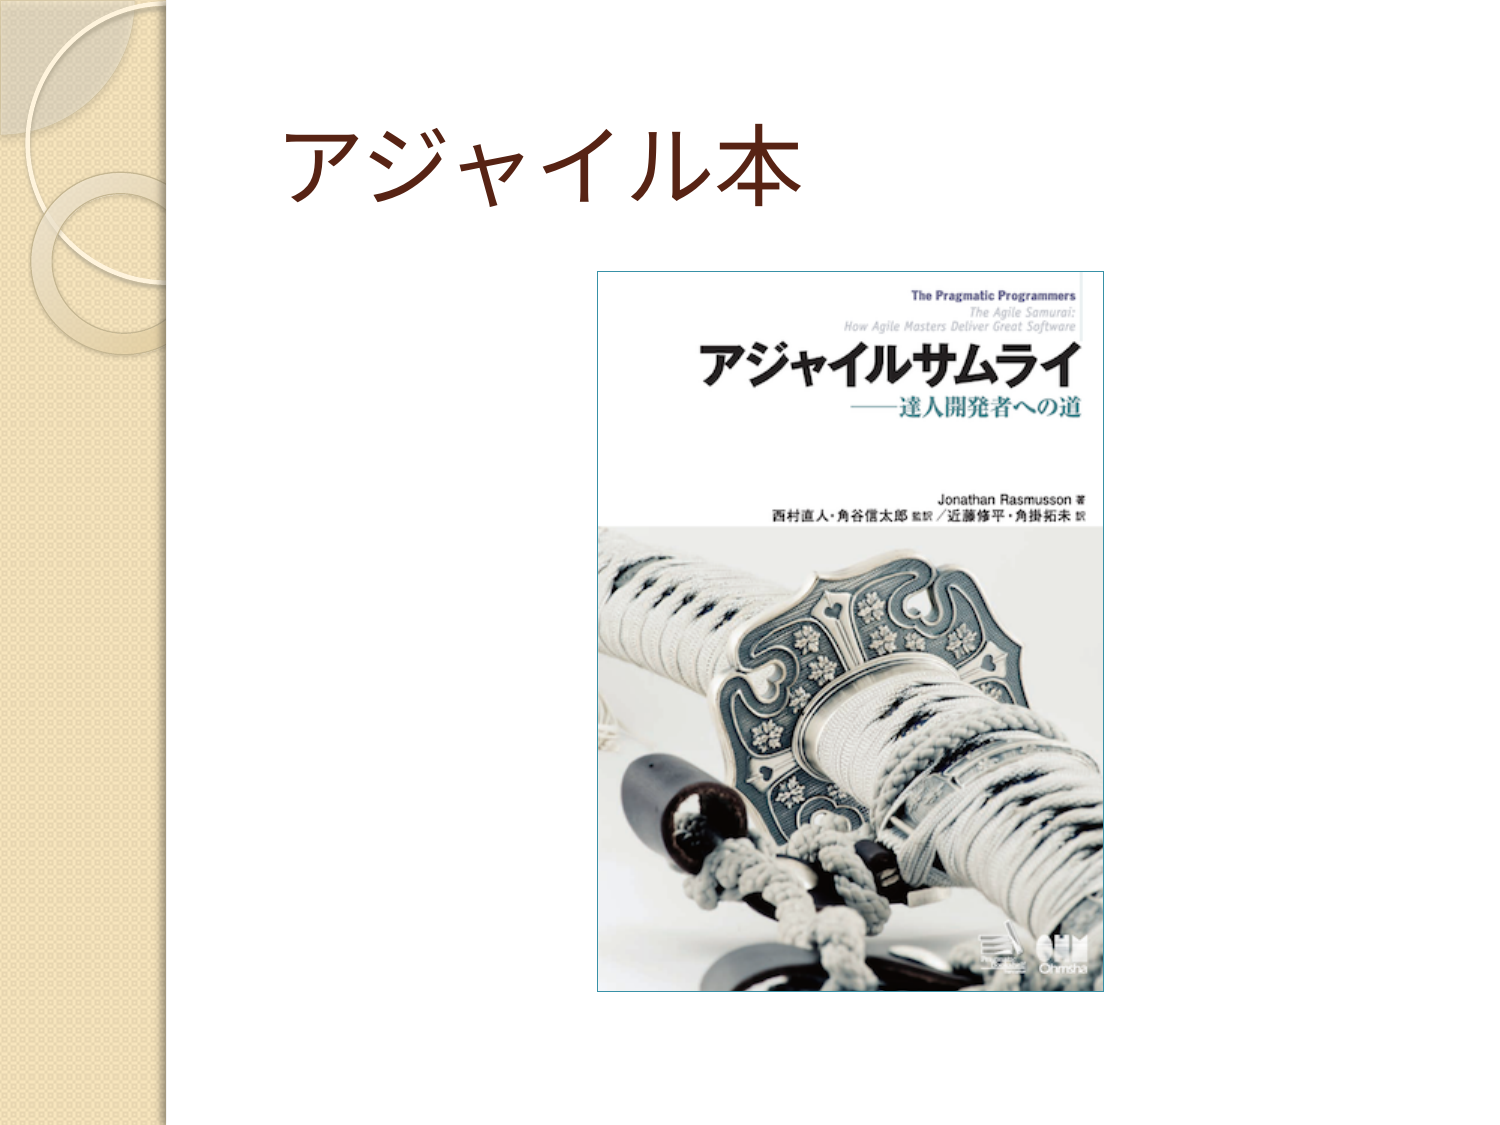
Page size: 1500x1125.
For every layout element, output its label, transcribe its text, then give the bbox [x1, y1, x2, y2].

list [596, 270, 1105, 992]
title [235, 45, 1466, 233]
text_box アジャイル本 [260, 70, 1491, 258]
